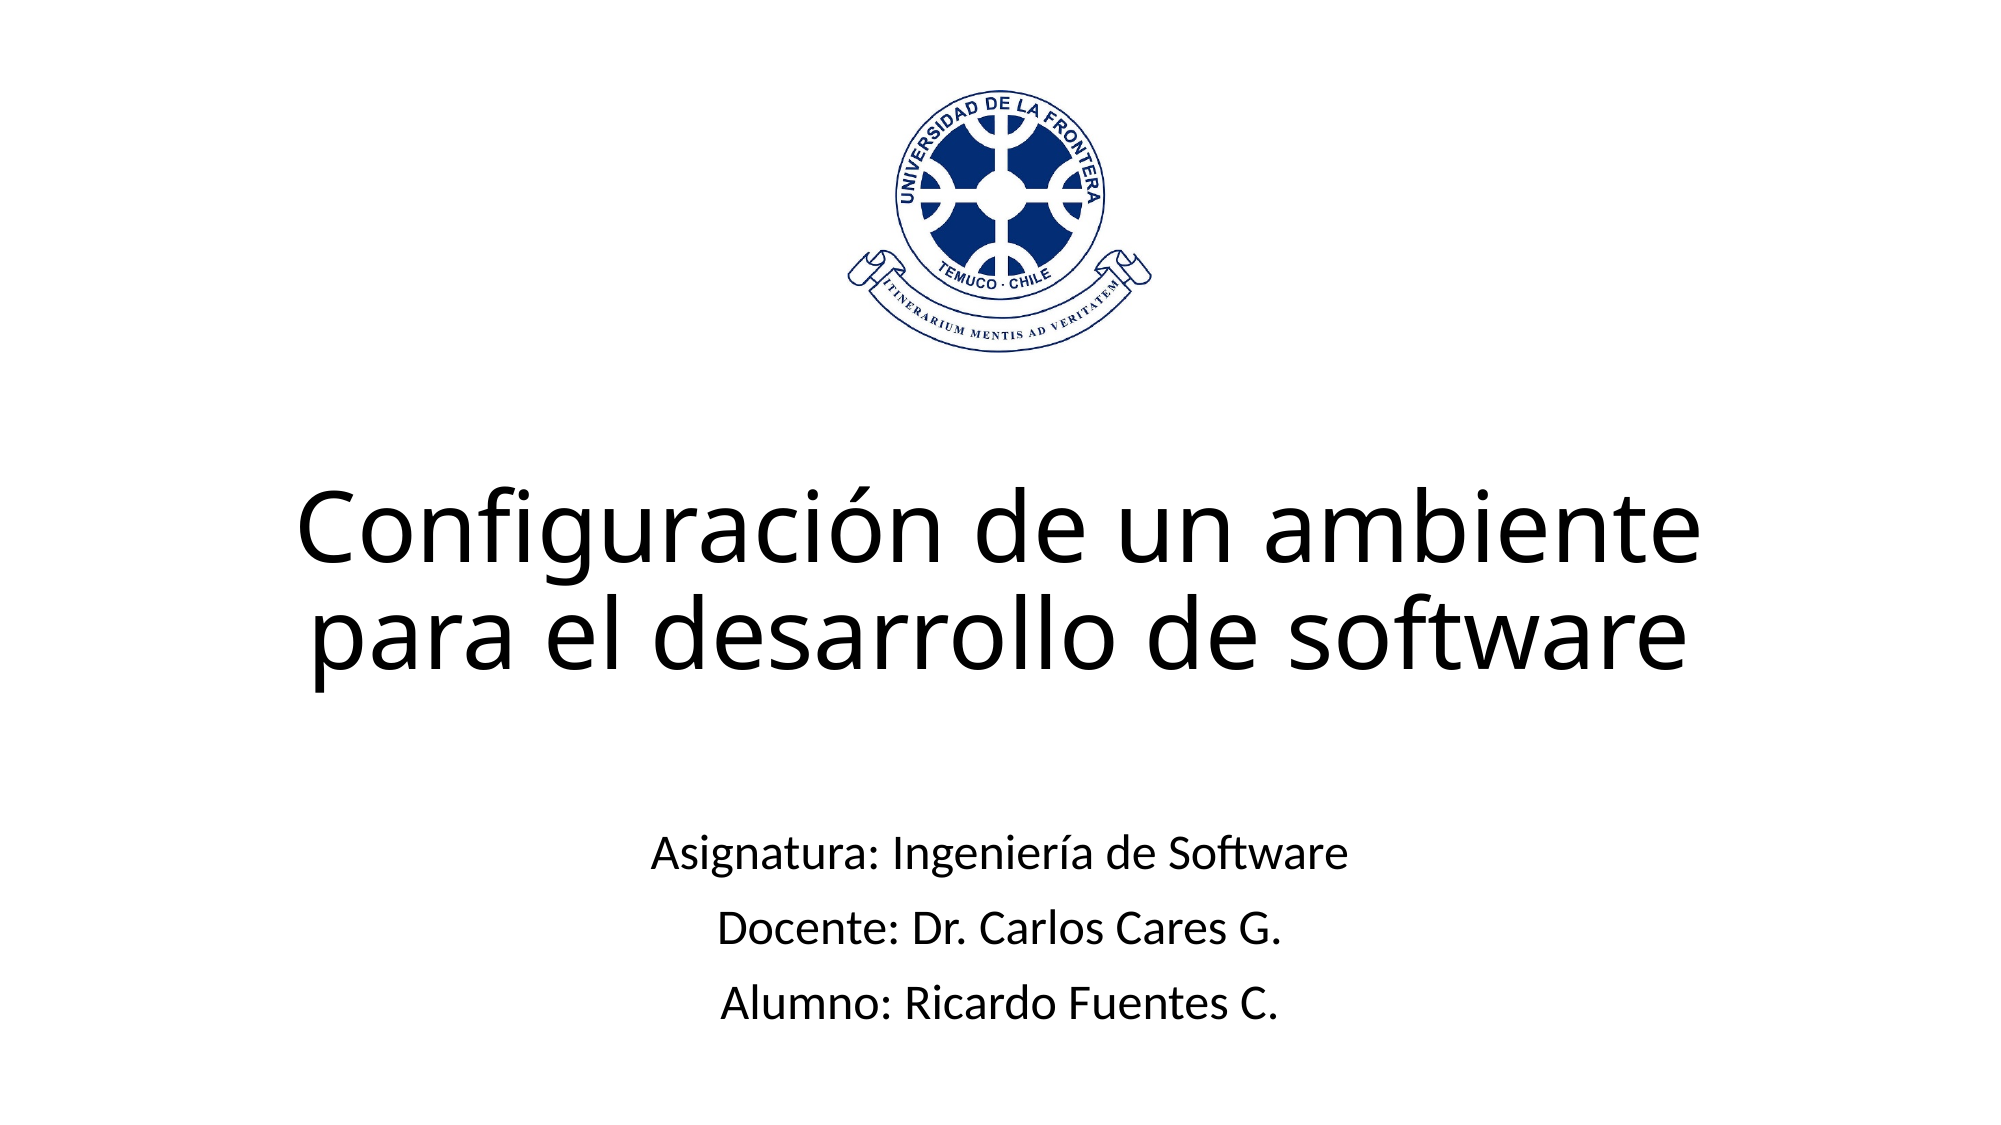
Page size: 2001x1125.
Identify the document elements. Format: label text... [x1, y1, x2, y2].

title Configuración de un ambiente para el desarrollo de software [249, 382, 1750, 699]
picture [847, 90, 1153, 353]
subtitle Asignatura: Ingeniería de Software Docente: Dr. Carlos Cares G. Alumno: Ricardo Fuentes C. [249, 819, 1750, 1091]
